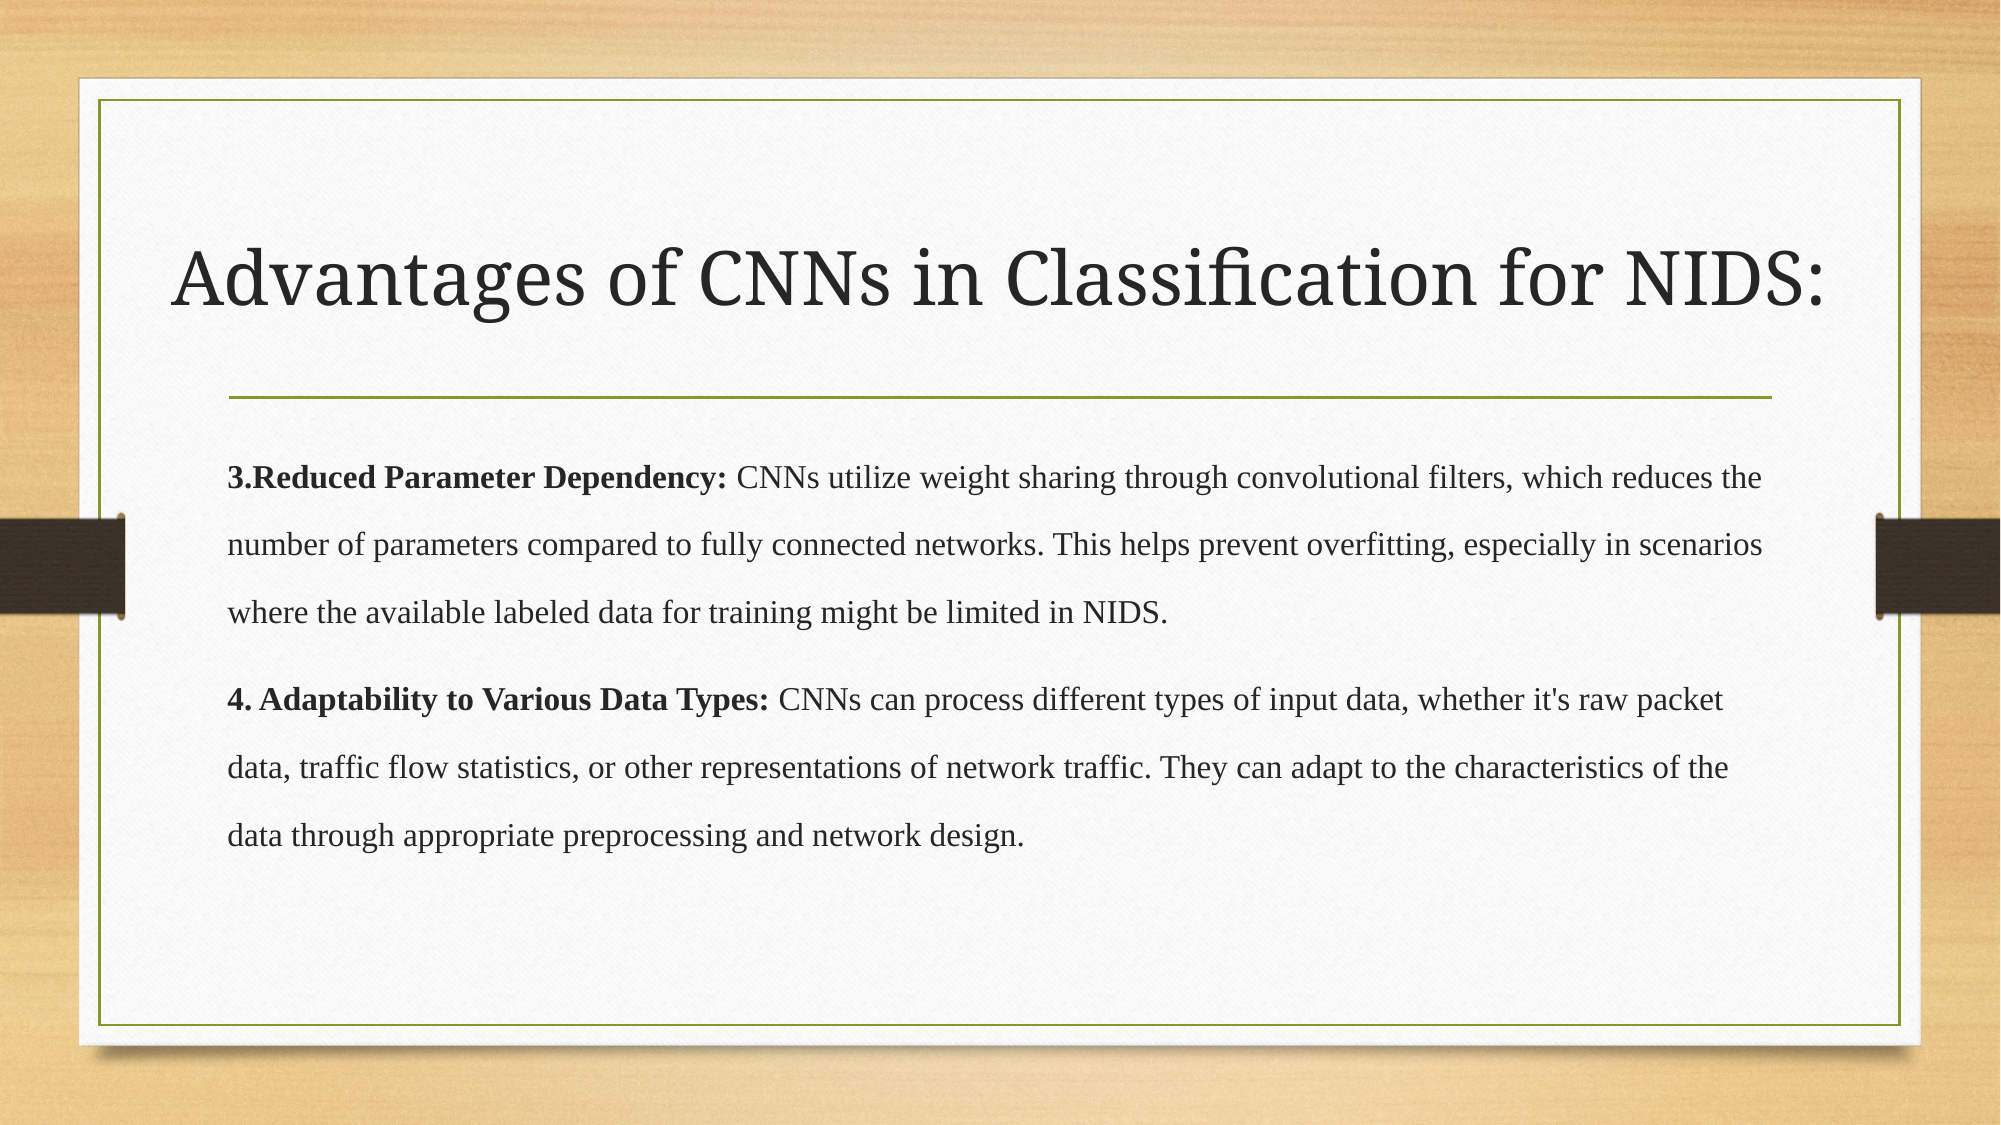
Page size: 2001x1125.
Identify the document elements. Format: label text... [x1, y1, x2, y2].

title Advantages of CNNs in Classification for NIDS: [155, 193, 1845, 449]
list 3.Reduced Parameter Dependency: CNNs utilize weight sharing through convolutional filters, which reduces the number of parameters compared to fully connected networks. This helps prevent overfitting, especially in scenarios where the available labeled data for training might be limited in NIDS. 4. Adaptability to Various Data Types: CNNs can process different types of input data, whether it's raw packet data, traffic flow statistics, or other representations of network traffic. They can adapt to the characteristics of the data through appropriate preprocessing and network design. [212, 419, 1788, 964]
picture [0, 0, 2001, 1125]
